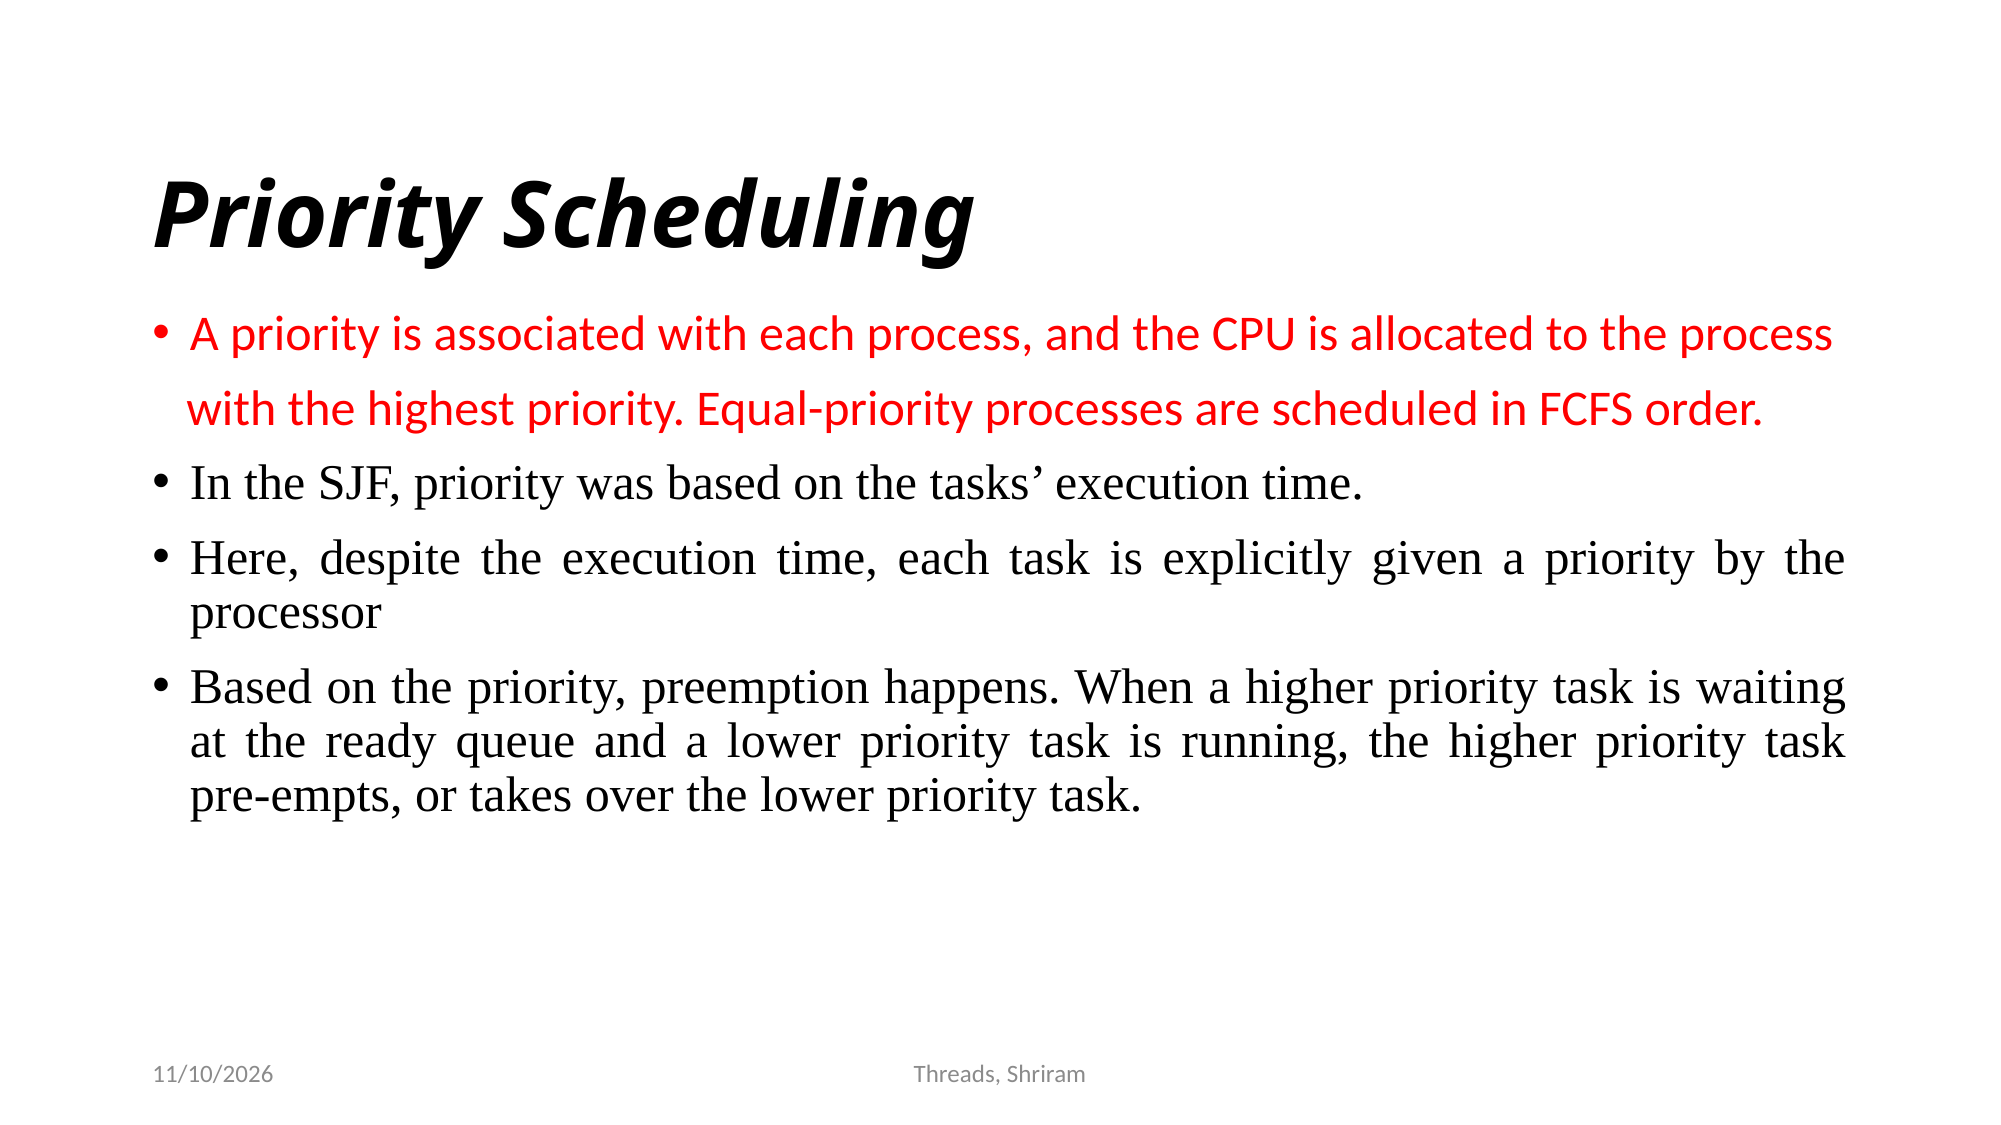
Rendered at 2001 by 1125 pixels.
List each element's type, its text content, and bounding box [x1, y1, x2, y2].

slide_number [137, 1042, 588, 1103]
footer Threads, Shriram [662, 1042, 1338, 1103]
title Priority Scheduling [137, 59, 1863, 278]
list A priority is associated with each process, and the CPU is allocated to the process with the highest priority. Equal-priority processes are scheduled in FCFS order. In the SJF, priority was based on the tasks’ execution time. Here, despite the execution time, each task is explicitly given a priority by the processor Based on the priority, preemption happens. When a higher priority task is waiting at the ready queue and a lower priority task is running, the higher priority task pre-empts, or takes over the lower priority task. [137, 299, 1863, 1043]
